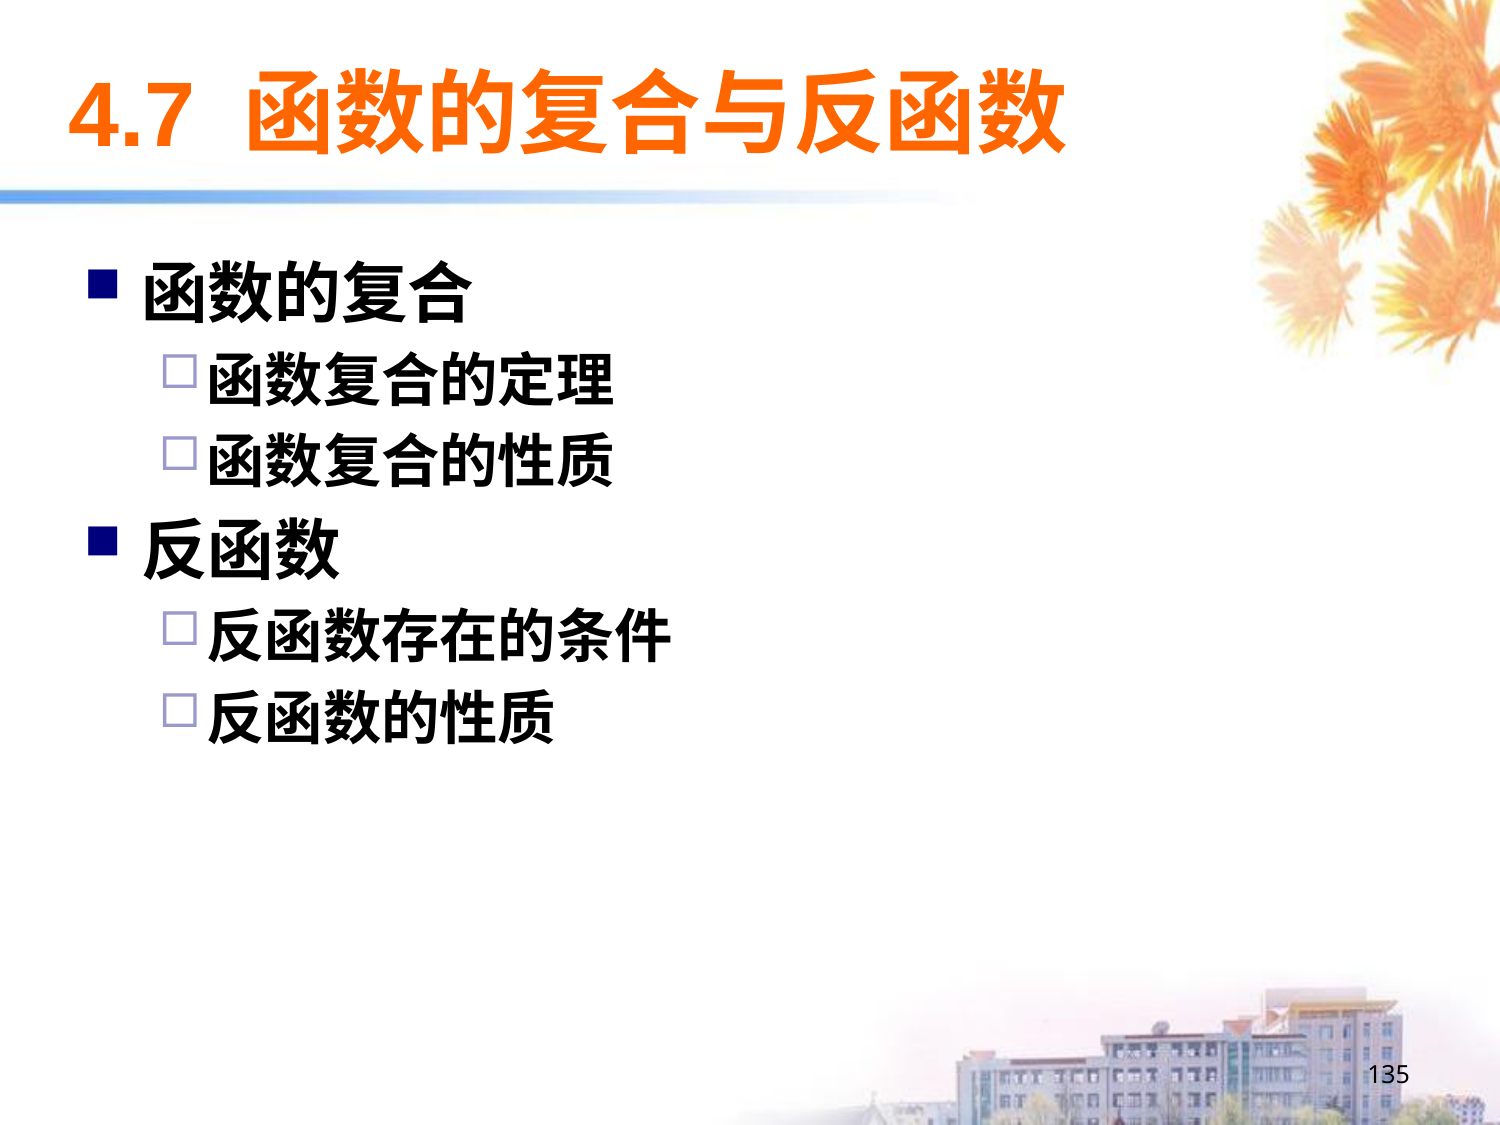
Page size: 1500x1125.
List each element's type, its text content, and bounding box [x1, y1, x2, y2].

title 4.7 函数的复合与反函数 [53, 19, 1366, 200]
list 函数的复合 函数复合的定理 函数复合的性质 反函数 反函数存在的条件 反函数的性质 [69, 243, 1420, 881]
picture [0, 0, 1500, 1125]
slide_number 135 [1074, 1024, 1426, 1101]
